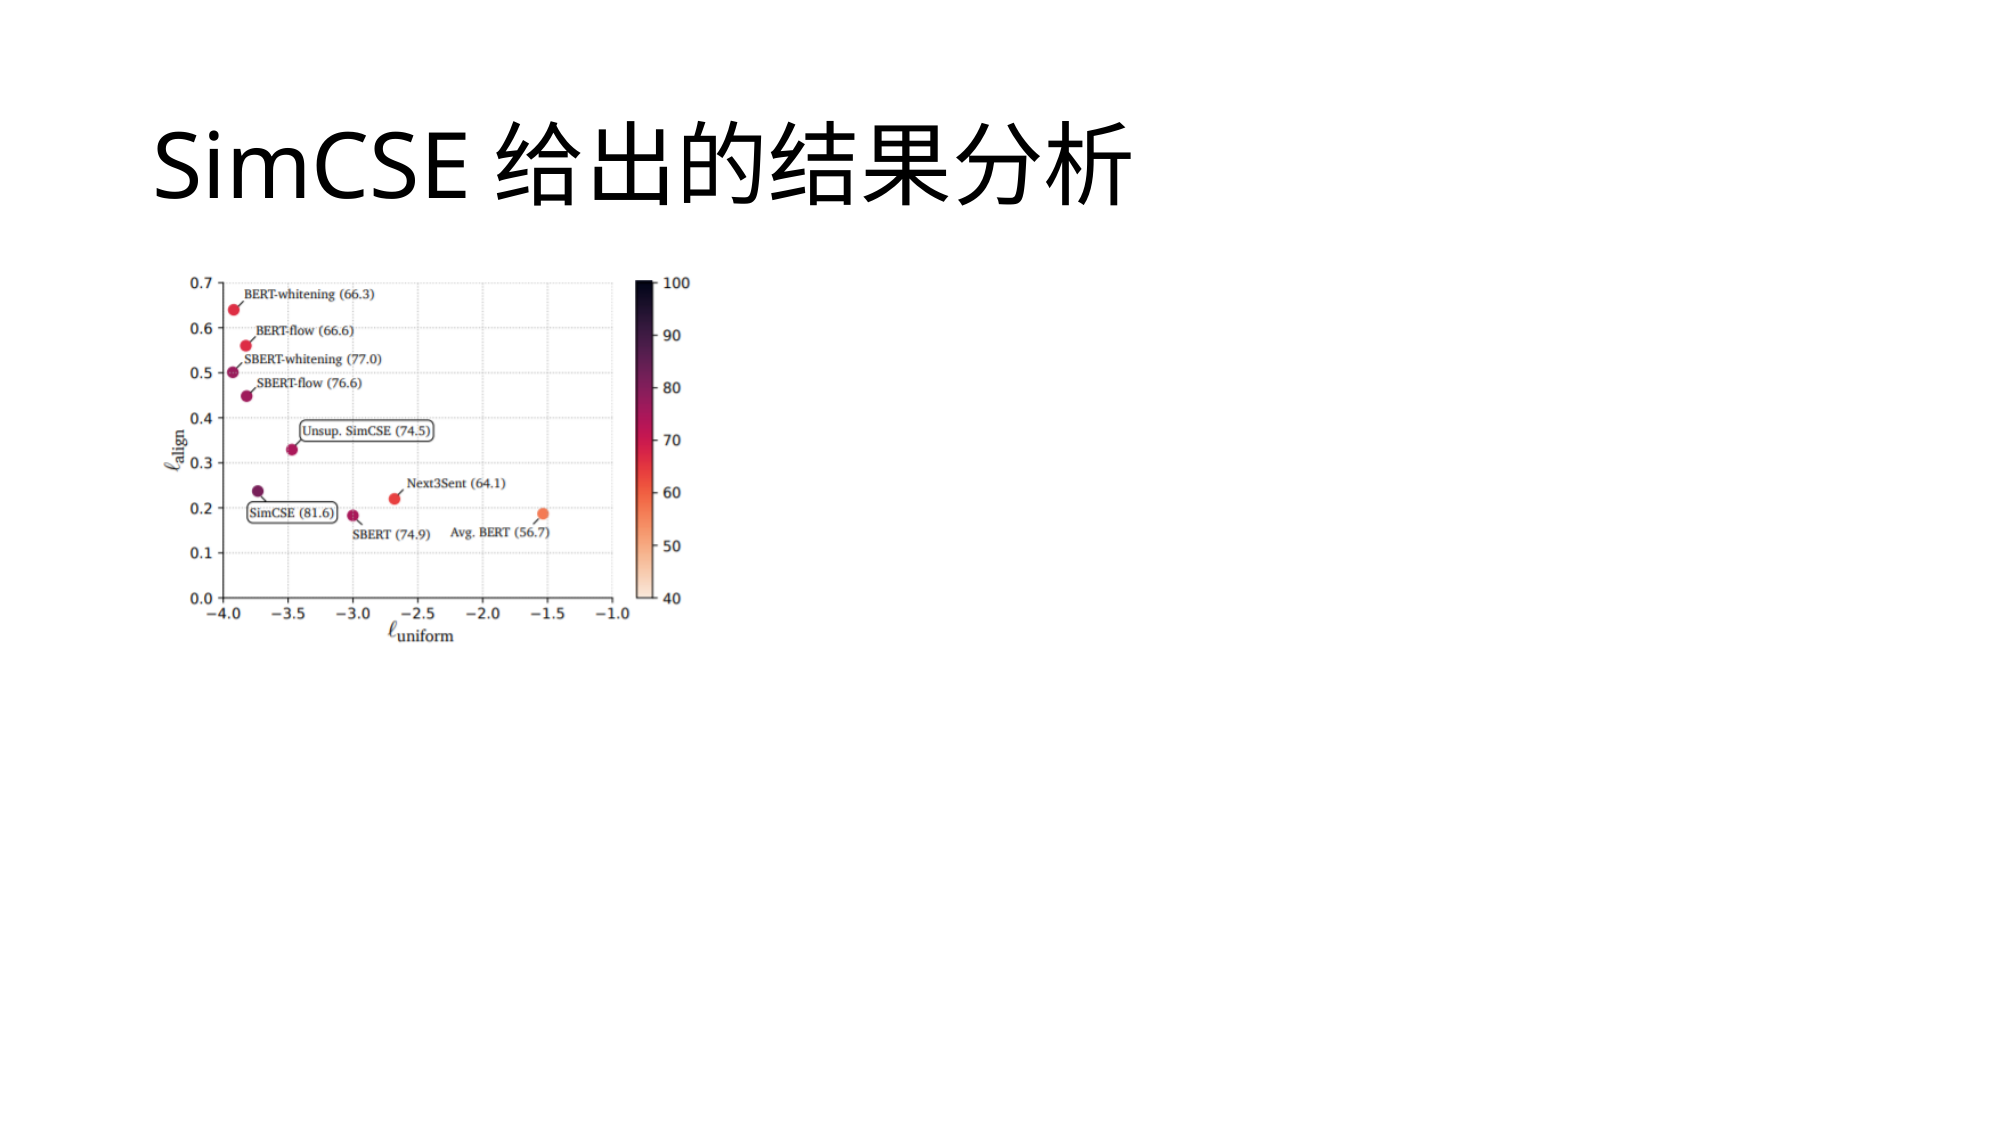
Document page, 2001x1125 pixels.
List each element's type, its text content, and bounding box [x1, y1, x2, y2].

title SimCSE给出的结果分析 [137, 59, 1863, 278]
picture [137, 246, 707, 657]
